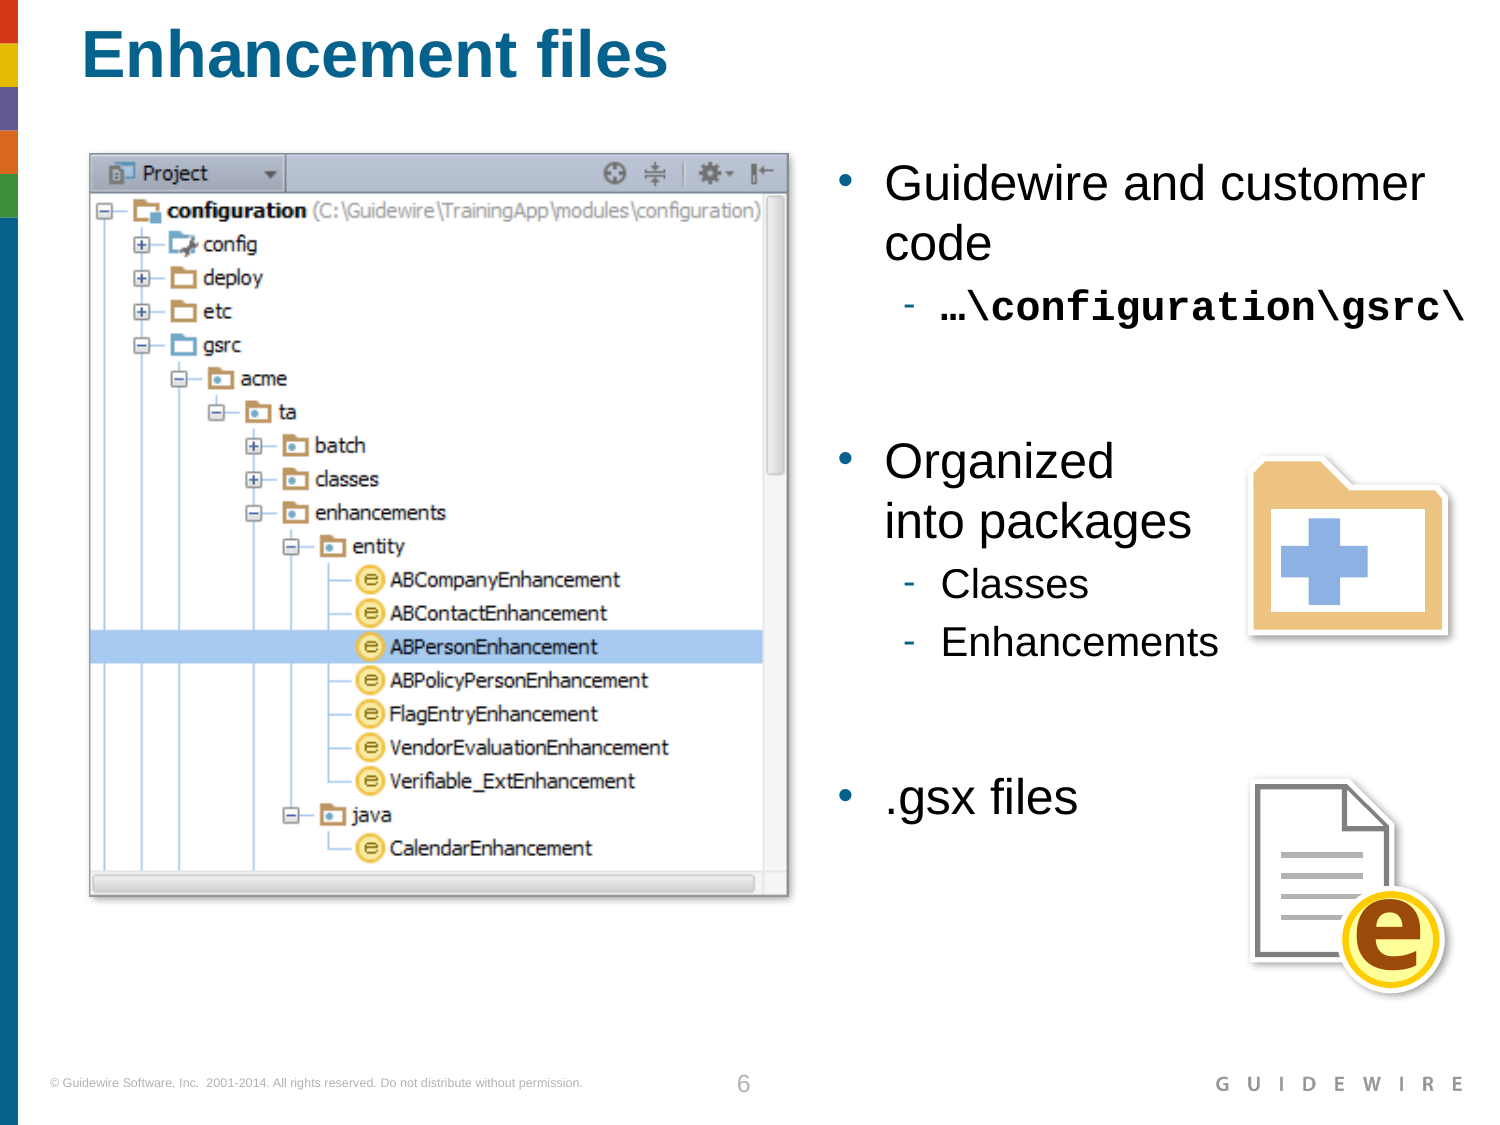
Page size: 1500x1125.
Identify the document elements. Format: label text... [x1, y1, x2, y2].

title Enhancement files [81, 19, 1446, 142]
picture [89, 152, 789, 897]
picture [1215, 1073, 1480, 1096]
picture [1245, 453, 1451, 638]
list Guidewire and customer code …\configuration\gsrc\ Organized into packages Classes Enhancements .gsx files [837, 149, 1500, 1049]
picture [1245, 774, 1450, 1013]
